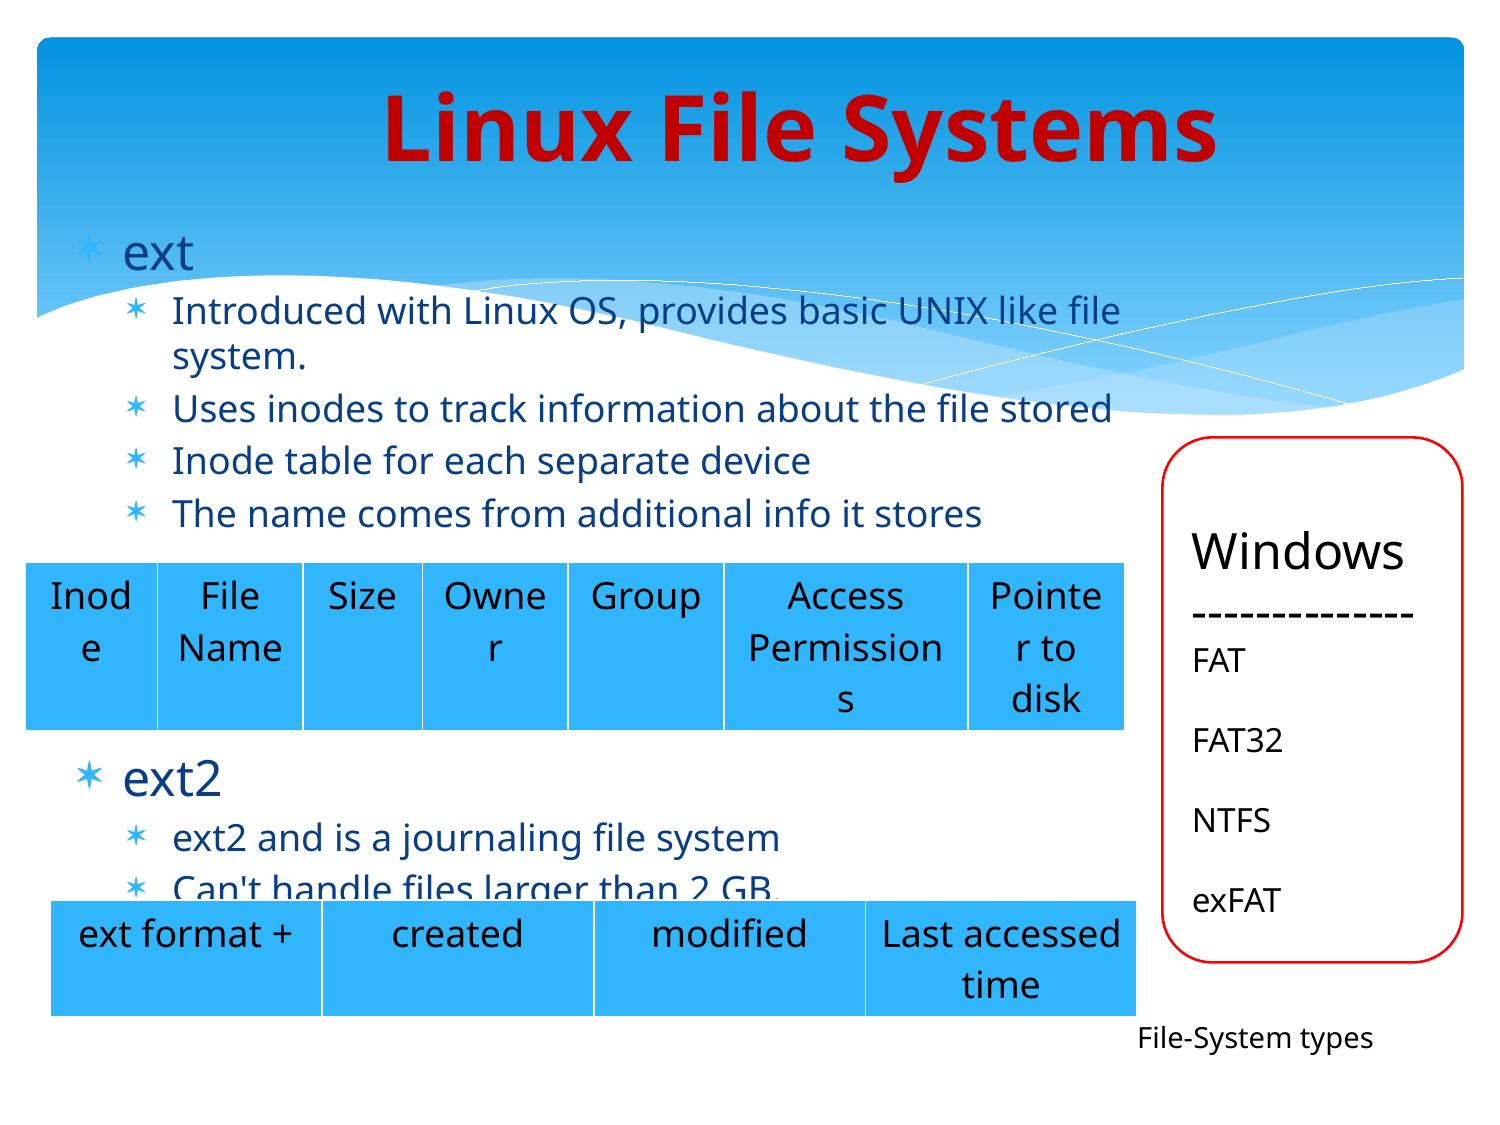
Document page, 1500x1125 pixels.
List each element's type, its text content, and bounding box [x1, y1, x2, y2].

table_header Size [304, 563, 422, 730]
table_header ext format + [51, 901, 321, 1016]
table_header Group [569, 563, 723, 730]
text_box File-System types [1122, 1012, 1478, 1073]
title Linux File Systems [162, 62, 1438, 250]
table_header Pointer to disk [969, 563, 1124, 730]
table_header Last accessed time [866, 901, 1136, 1016]
table_header Access Permissions [725, 563, 967, 730]
table_header Owner [423, 563, 567, 730]
table_header File Name [158, 563, 302, 730]
list ext Introduced with Linux OS, provides basic UNIX like file system. Uses inodes to track information about the file stored Inode table for each separate device The name comes from additional info it stores ext2 ext2 and is a journaling file system Can't handle files larger than 2 GB. [62, 212, 1163, 1012]
text_box Windows -------------- FAT FAT32 NTFS exFAT [1161, 436, 1464, 964]
table_header modified [595, 901, 865, 1016]
table_header Inode [26, 563, 157, 730]
table_header created [323, 901, 593, 1016]
